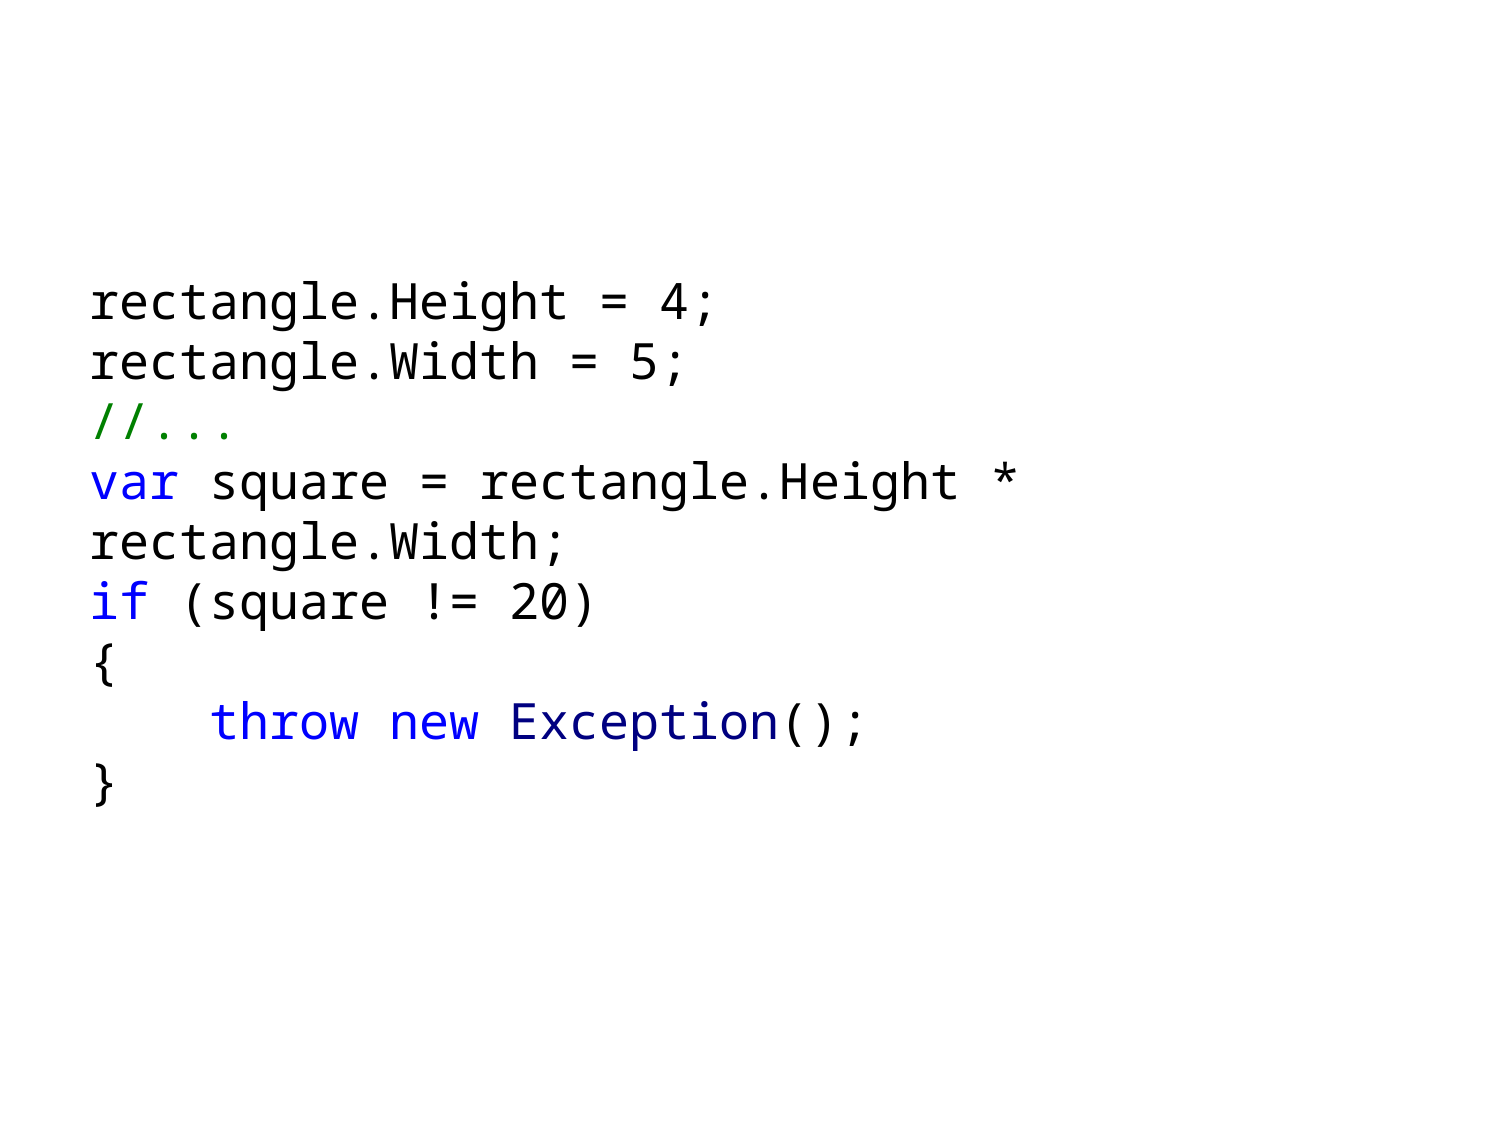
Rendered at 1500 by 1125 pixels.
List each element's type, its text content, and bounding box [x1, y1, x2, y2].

text_box rectangle.Height = 4; rectangle.Width = 5; //... var square = rectangle.Height * rectangle.Width; if (square != 20) { throw new Exception(); } [75, 262, 1463, 818]
